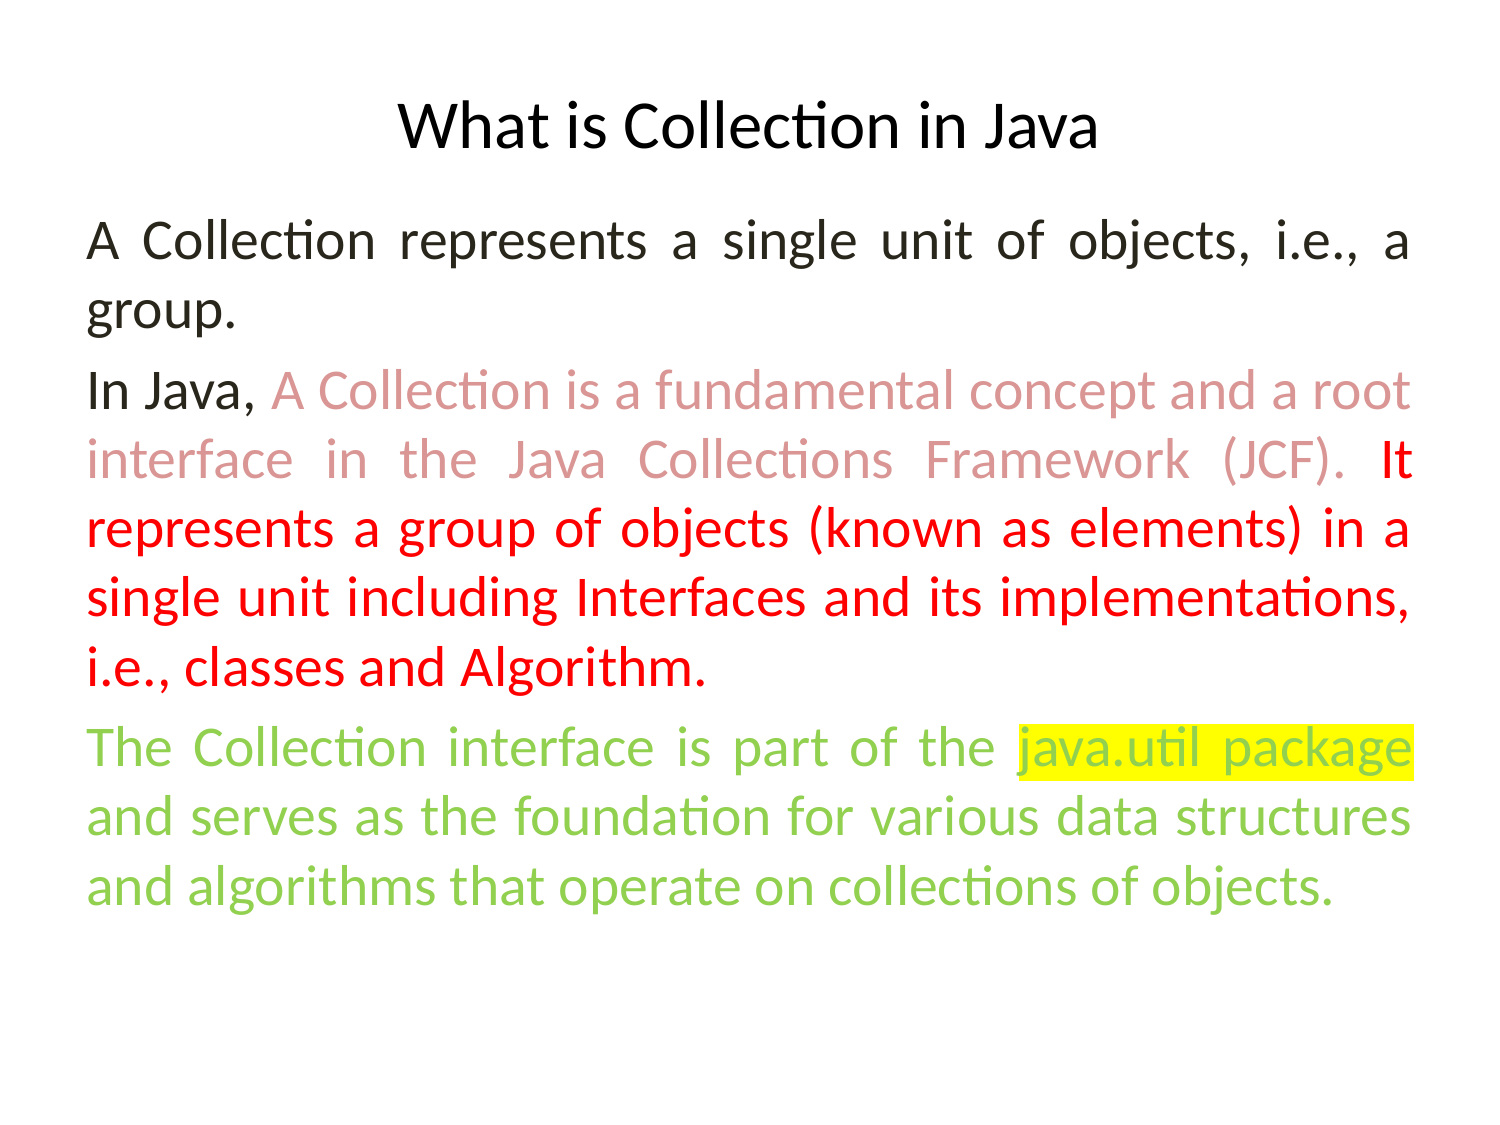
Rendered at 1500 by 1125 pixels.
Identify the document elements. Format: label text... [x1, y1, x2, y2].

title What is Collection in Java [75, 45, 1425, 196]
list A Collection represents a single unit of objects, i.e., a group. In Java, A Collection is a fundamental concept and a root interface in the Java Collections Framework (JCF). It represents a group of objects (known as elements) in a single unit including Interfaces and its implementations, i.e., classes and Algorithm. The Collection interface is part of the java.util package and serves as the foundation for various data structures and algorithms that operate on collections of objects. [75, 196, 1425, 1080]
